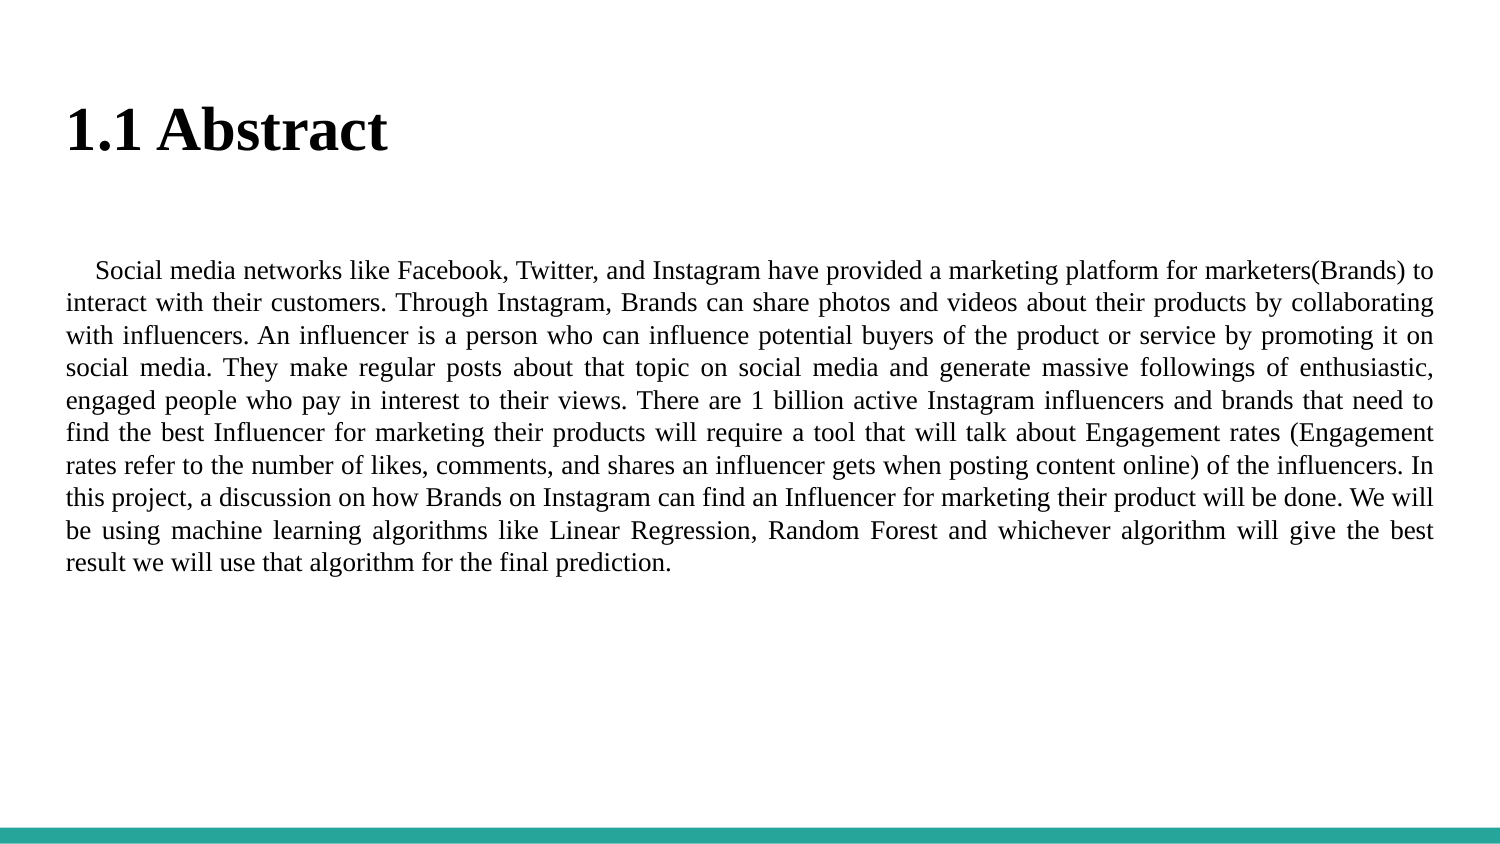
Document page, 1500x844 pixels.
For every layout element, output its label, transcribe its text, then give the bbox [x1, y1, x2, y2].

text_box Social media networks like Facebook, Twitter, and Instagram have provided a marketing platform for marketers(Brands) to interact with their customers. Through Instagram, Brands can share photos and videos about their products by collaborating with influencers. An influencer is a person who can influence potential buyers of the product or service by promoting it on social media. They make regular posts about that topic on social media and generate massive followings of enthusiastic, engaged people who pay in interest to their views. There are 1 billion active Instagram influencers and brands that need to find the best Influencer for marketing their products will require a tool that will talk about Engagement rates (Engagement rates refer to the number of likes, comments, and shares an influencer gets when posting content online) of the influencers. In this project, a discussion on how Brands on Instagram can find an Influencer for marketing their product will be done. We will be using machine learning algorithms like Linear Regression, Random Forest and whichever algorithm will give the best result we will use that algorithm for the final prediction. [51, 192, 1449, 750]
text_box 1.1 Abstract [51, 72, 1449, 174]
